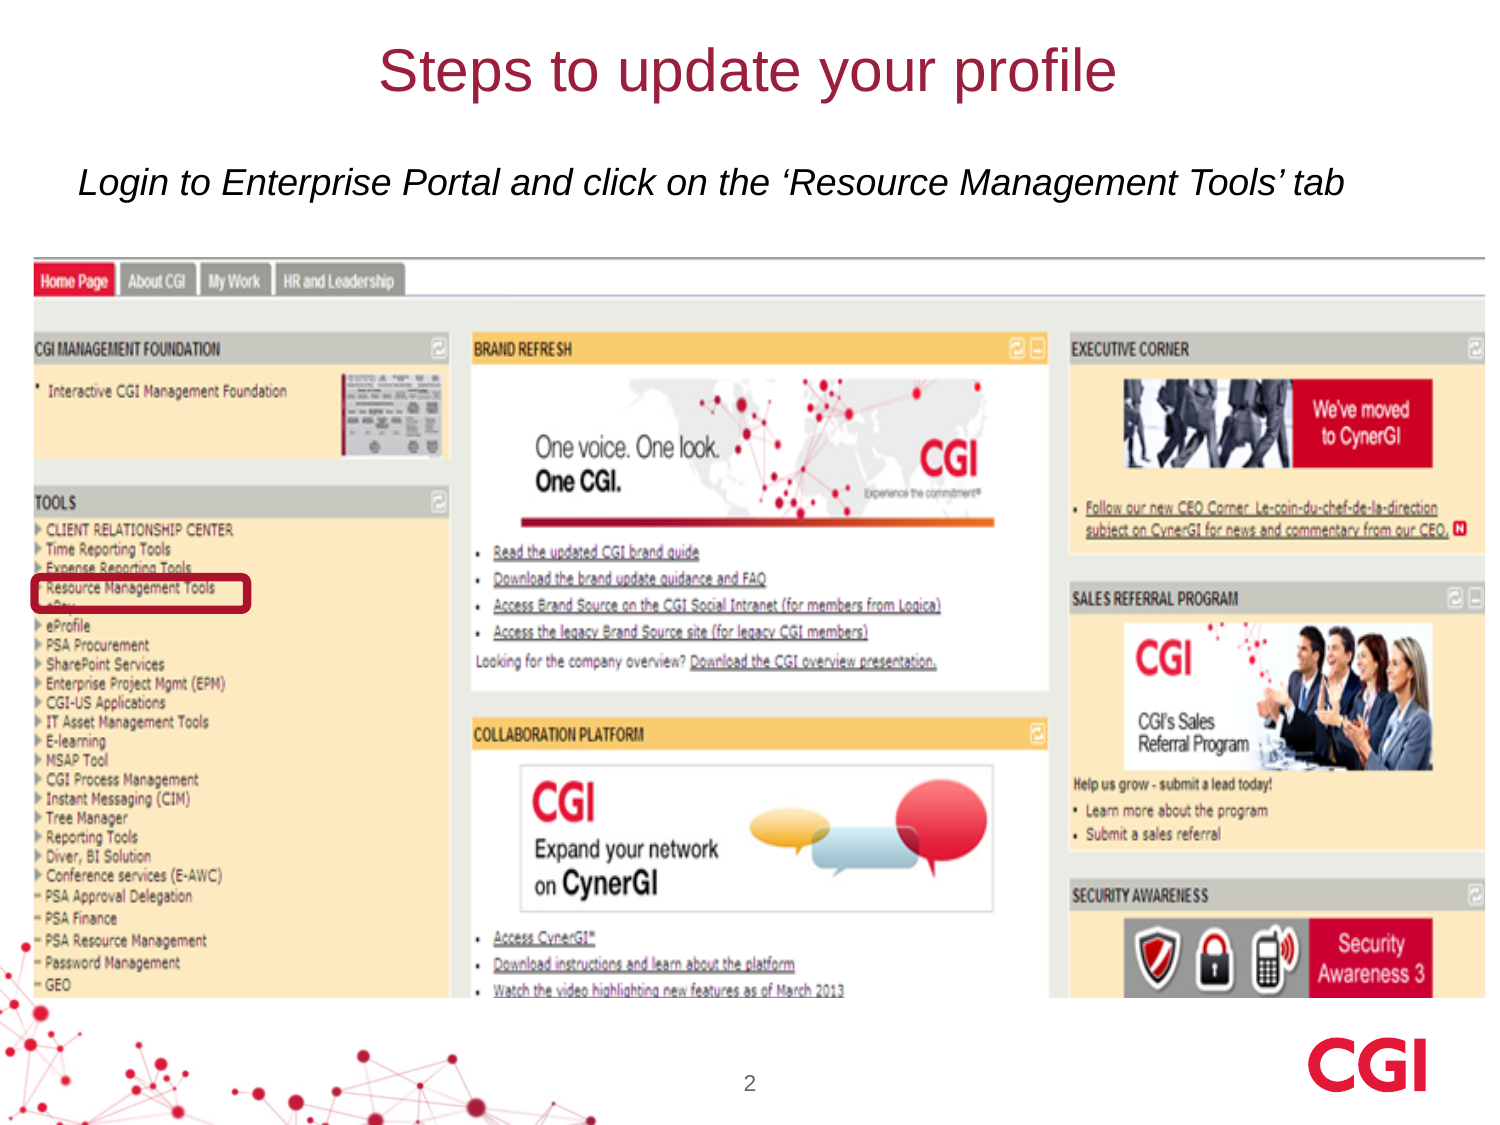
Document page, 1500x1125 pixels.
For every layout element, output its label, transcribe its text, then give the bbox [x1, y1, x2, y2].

text_box Login to Enterprise Portal and click on the ‘Resource Management Tools’ tab [31, 150, 1461, 211]
slide_number 2 [686, 1068, 814, 1109]
picture [0, 256, 1500, 1125]
title Steps to update your profile [73, 30, 1425, 105]
